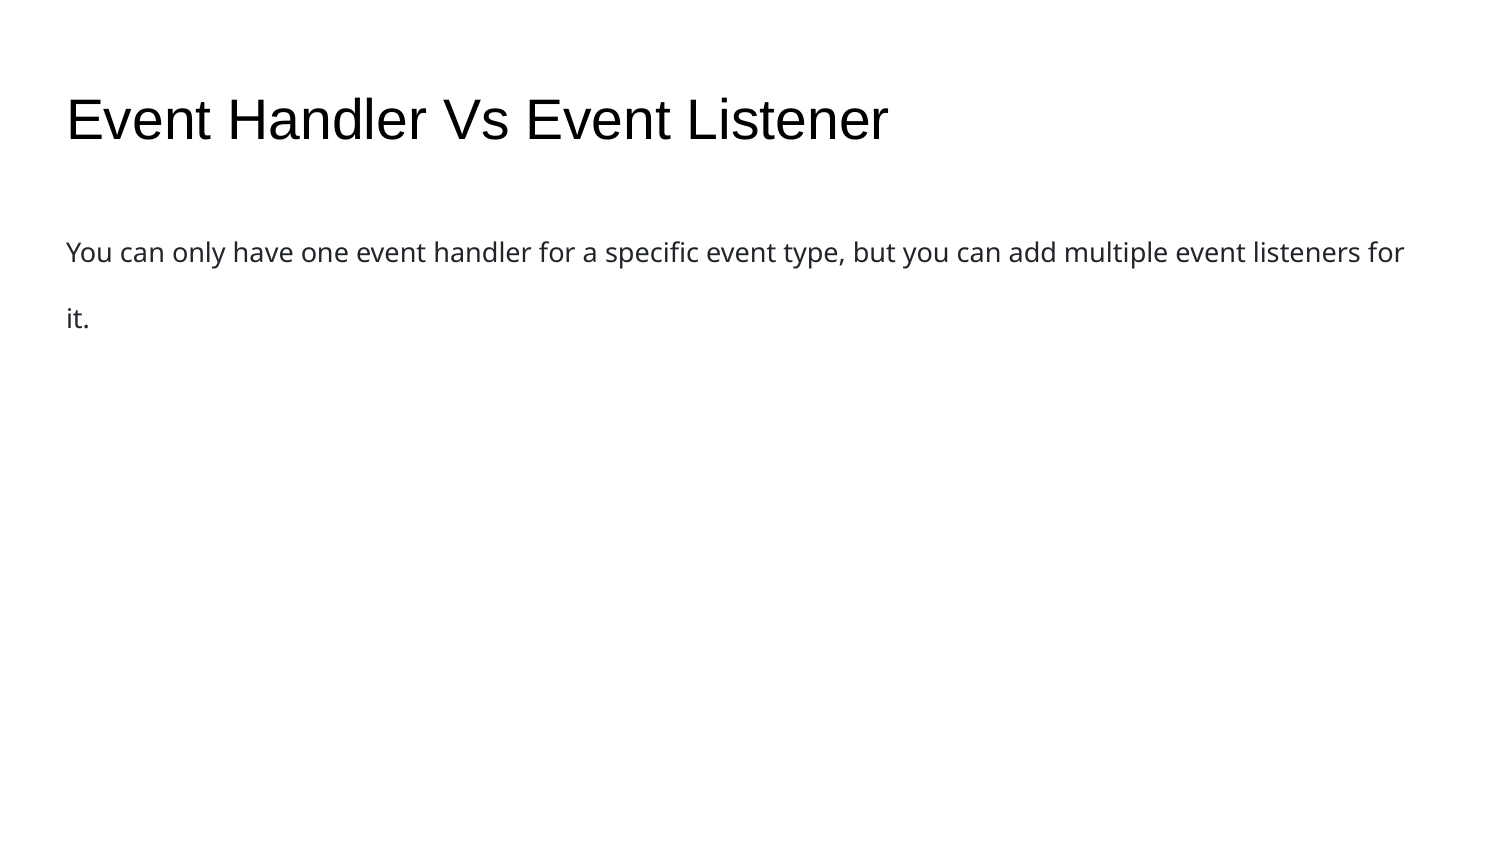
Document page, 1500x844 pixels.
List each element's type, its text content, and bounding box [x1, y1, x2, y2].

title Event Handler Vs Event Listener [51, 72, 1449, 167]
list You can only have one event handler for a specific event type, but you can add multiple event listeners for it. [51, 189, 1449, 750]
